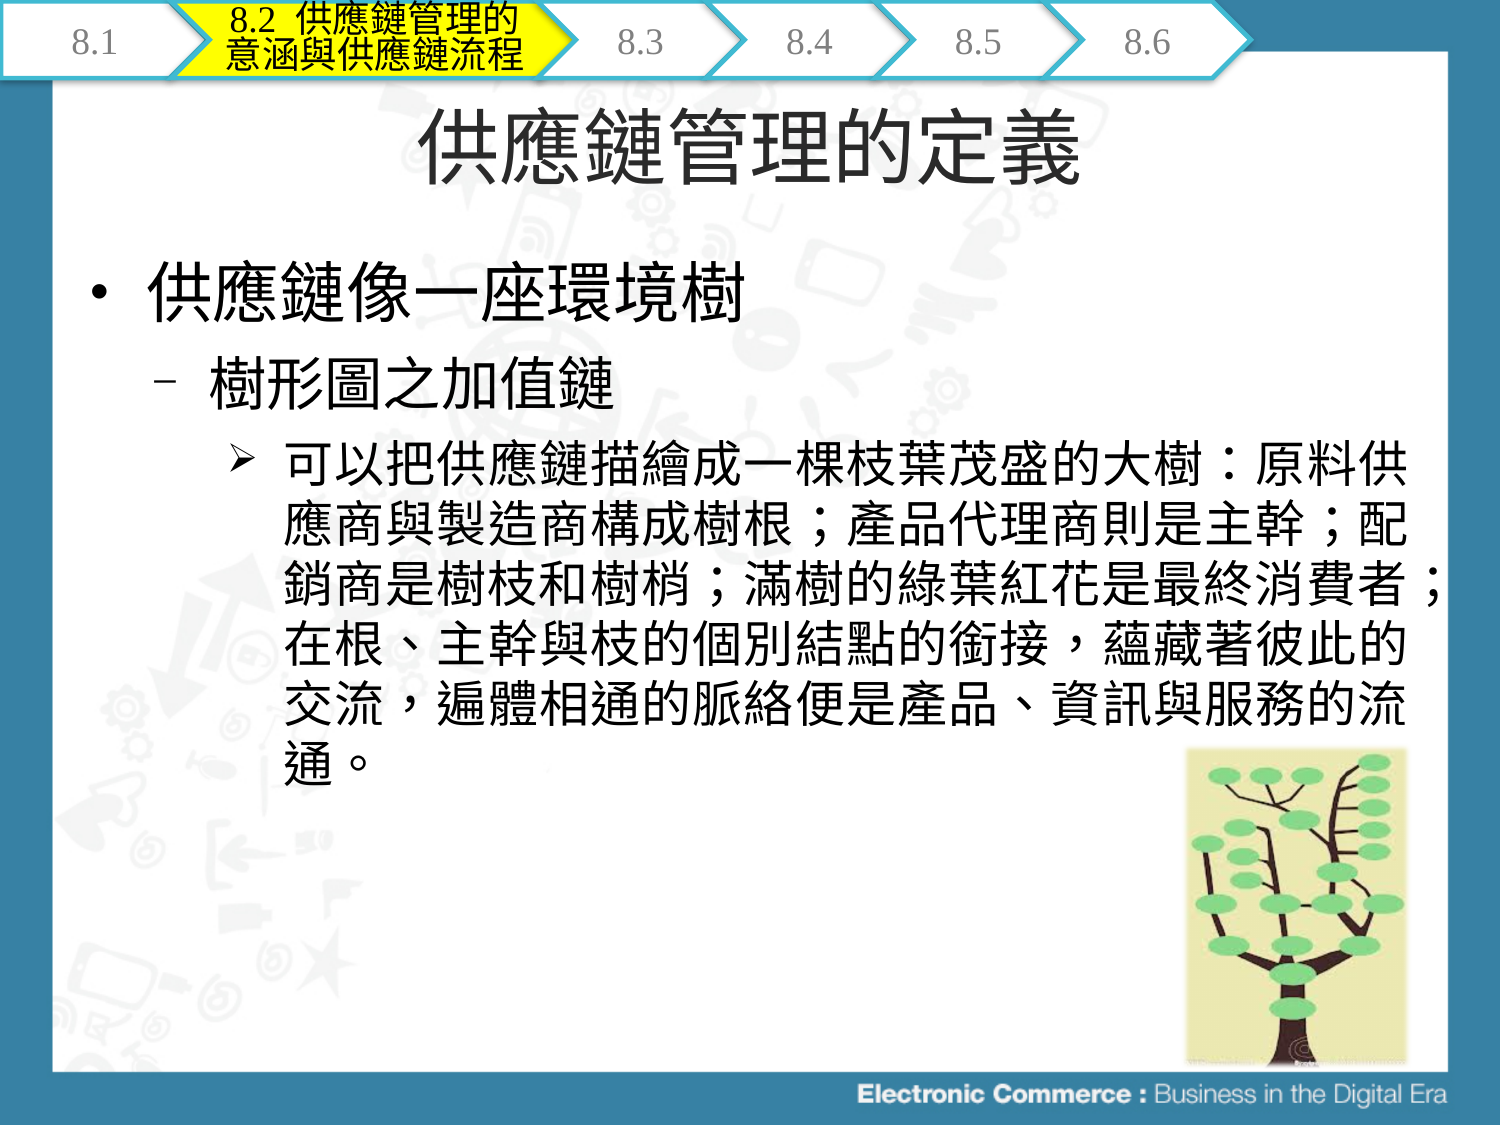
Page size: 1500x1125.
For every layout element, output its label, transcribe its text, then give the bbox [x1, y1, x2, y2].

picture [1181, 743, 1413, 1070]
list 供應鏈像一座環境樹 樹形圖之加值鏈 可以把供應鏈描繪成一棵枝葉茂盛的大樹：原料供應商與製造商構成樹根；產品代理商則是主幹；配銷商是樹枝和樹梢；滿樹的綠葉紅花是最終消費者；在根、主幹與枝的個別結點的銜接，蘊藏著彼此的交流，遍體相通的脈絡便是產品、資訊與服務的流通。 [75, 243, 1424, 1071]
title 供應鏈管理的定義 [74, 88, 582, 246]
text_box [587, 0, 665, 665]
title 供應鏈管理的定義 [668, 58, 1425, 246]
picture [0, 0, 1500, 1125]
